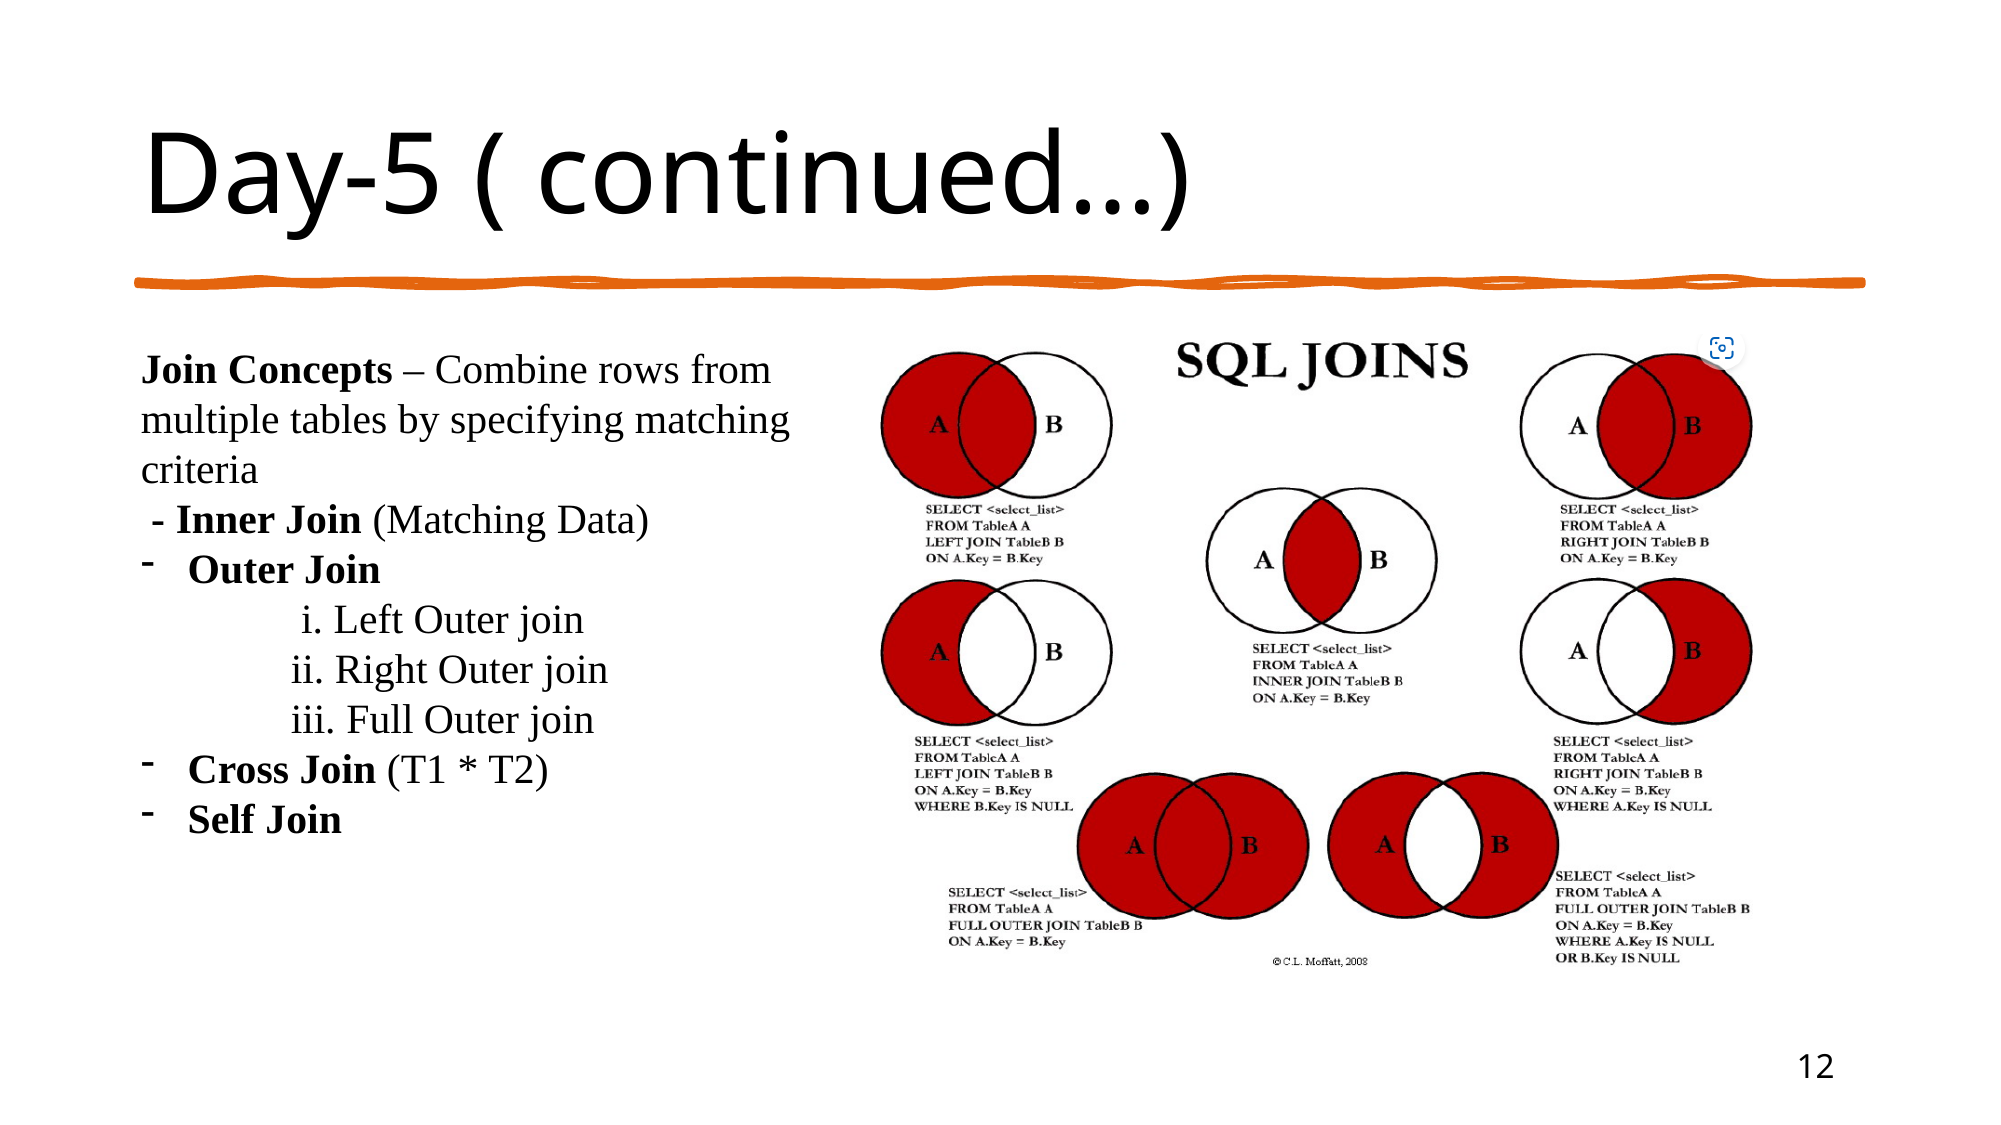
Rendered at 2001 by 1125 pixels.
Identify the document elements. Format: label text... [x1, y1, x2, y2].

text_box Join Concepts – Combine rows from multiple tables by specifying matching criteria - Inner Join (Matching Data) Outer Join i. Left Outer join ii. Right Outer join iii. Full Outer join Cross Join (T1 * T2) Self Join [126, 334, 870, 850]
slide_number 12 [1413, 1035, 1850, 1096]
title Day-5 ( continued…) [126, 59, 1851, 278]
picture [870, 334, 1785, 974]
